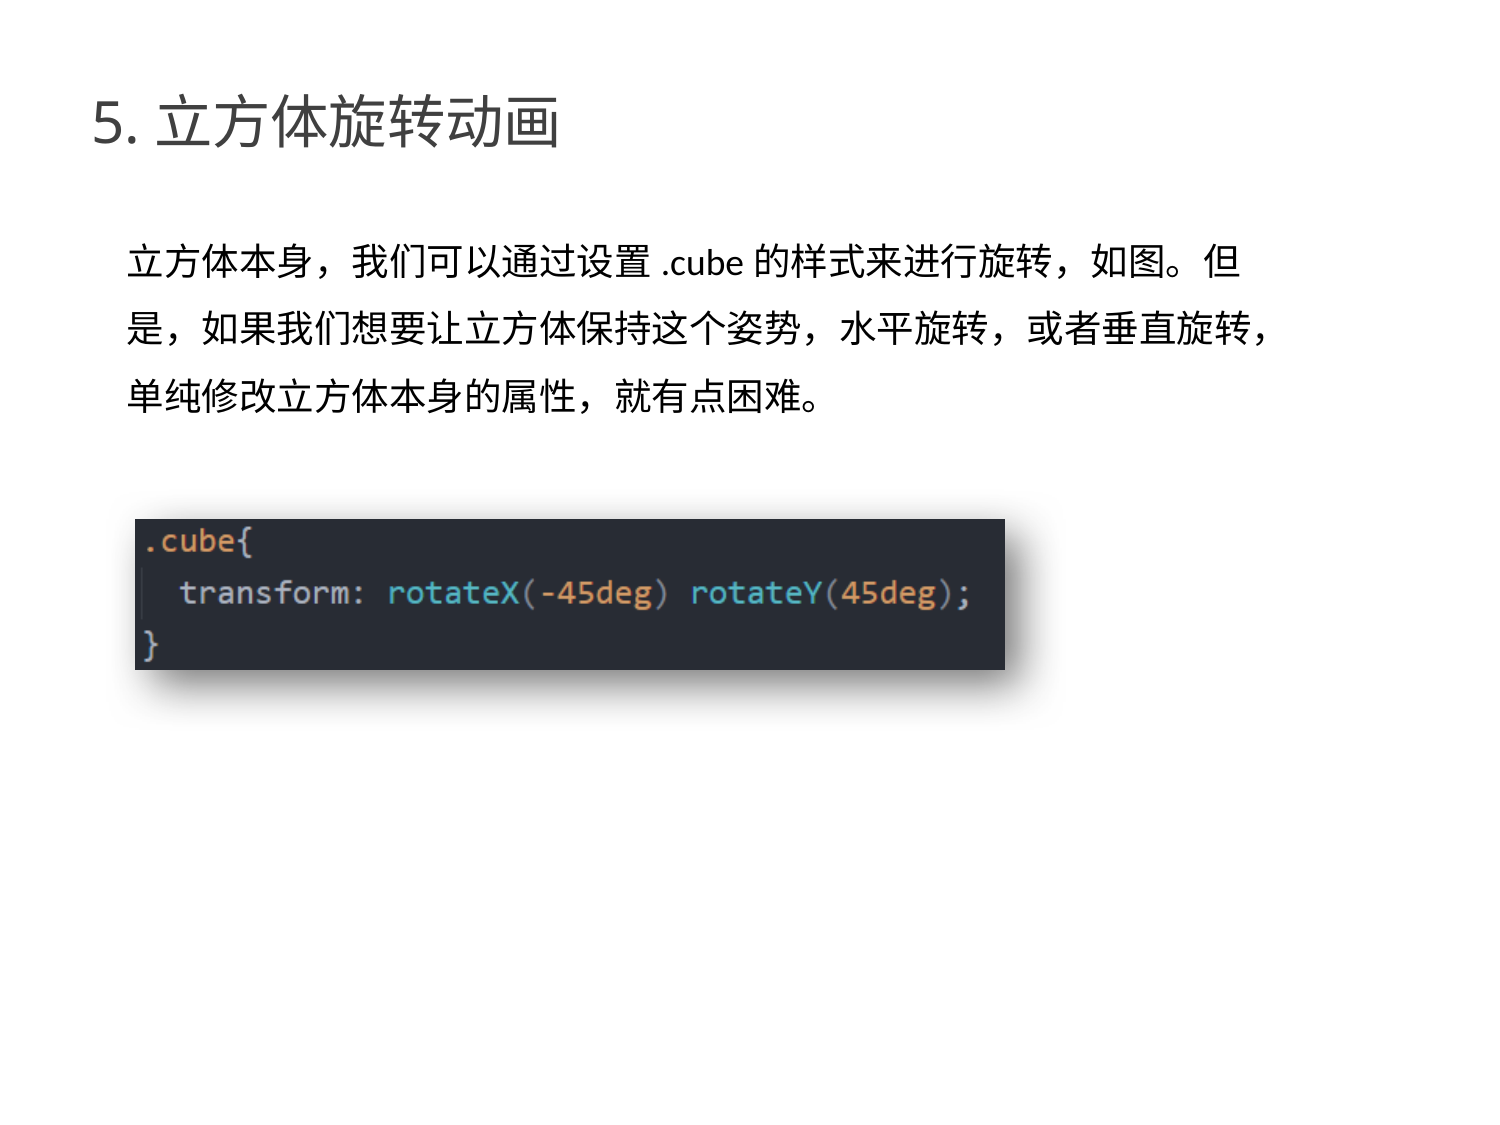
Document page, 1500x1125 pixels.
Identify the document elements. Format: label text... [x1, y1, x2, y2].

text_box 5.立方体旋转动画 [76, 78, 656, 163]
text_box 立方体本身，我们可以通过设置.cube的样式来进行旋转，如图。但是，如果我们想要让立方体保持这个姿势，水平旋转，或者垂直旋转，单纯修改立方体本身的属性，就有点困难。 [112, 208, 1279, 426]
picture [135, 519, 1005, 670]
